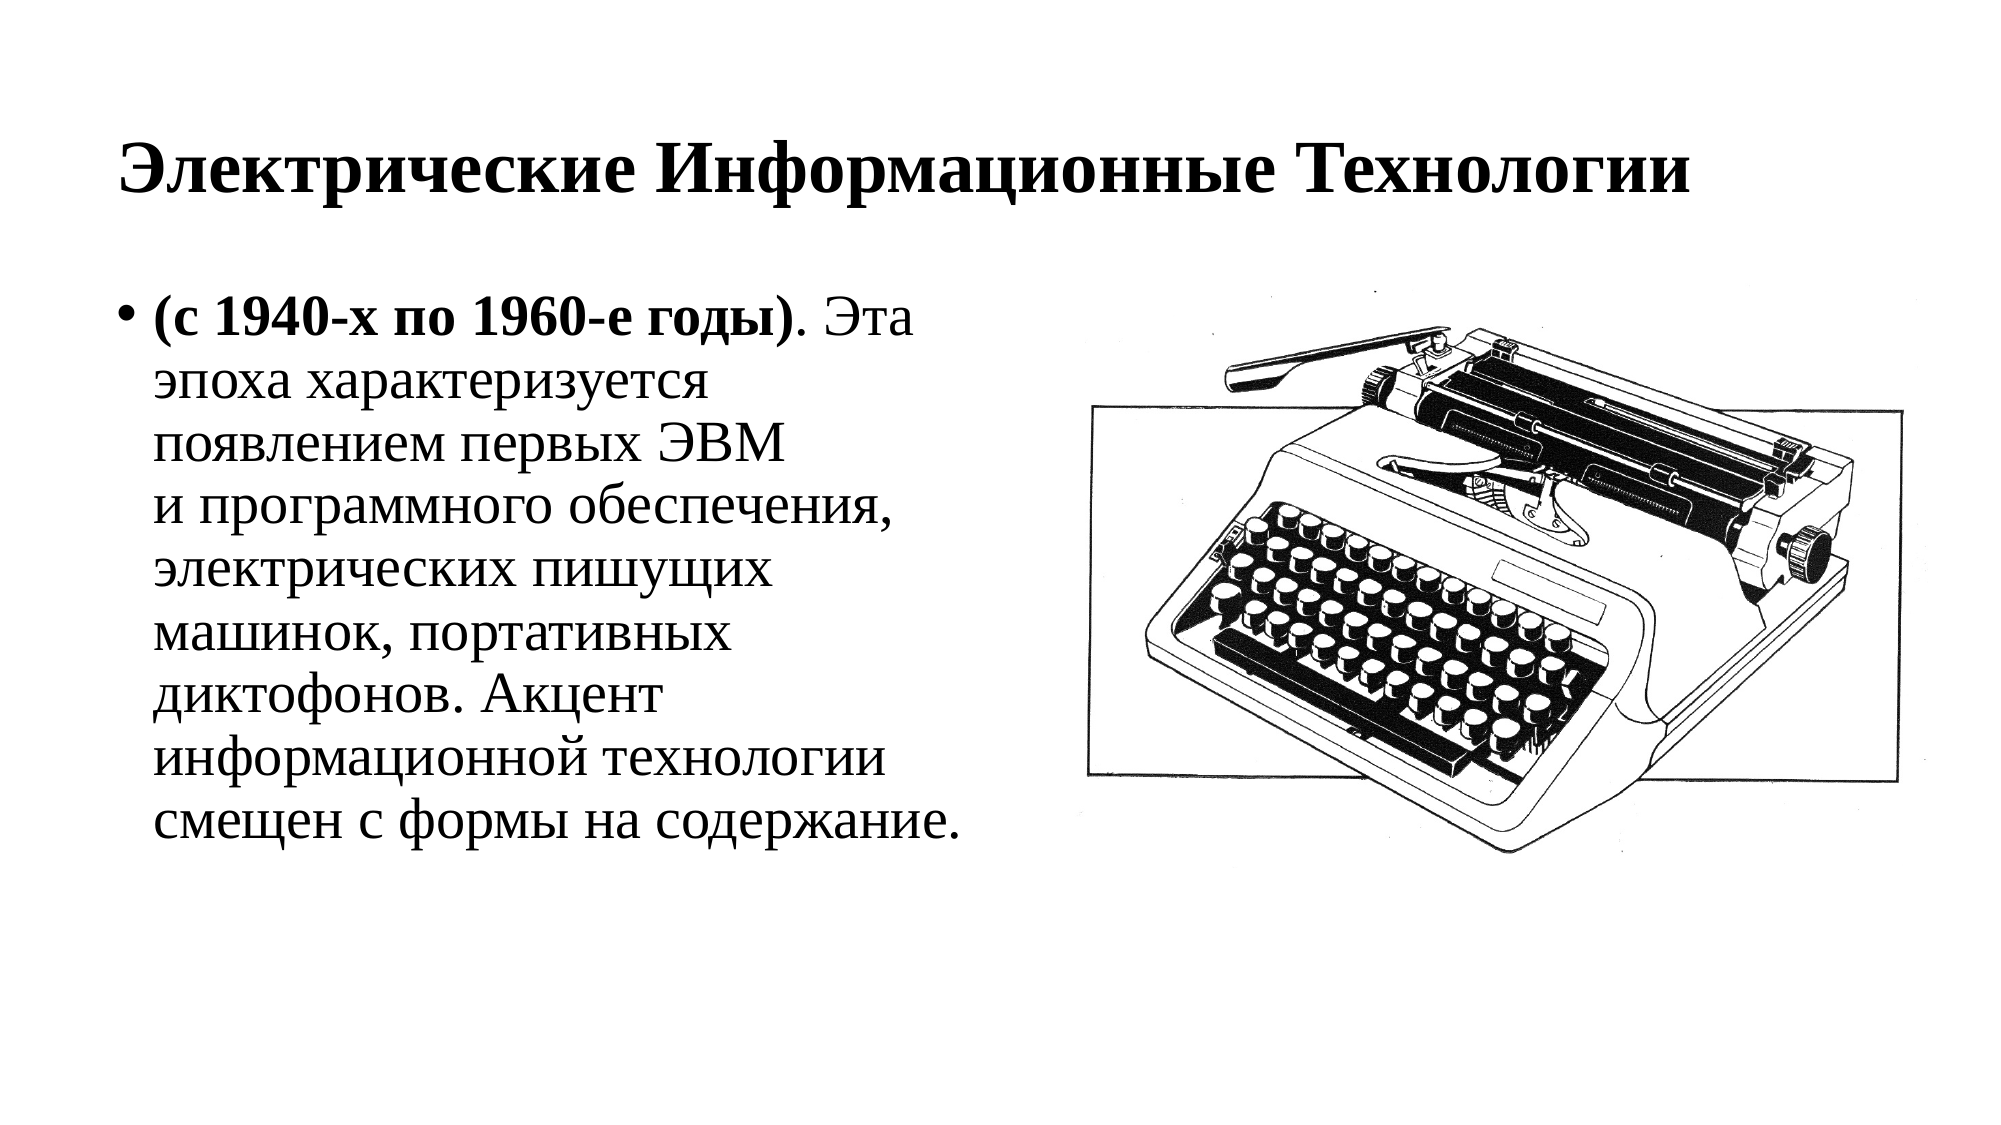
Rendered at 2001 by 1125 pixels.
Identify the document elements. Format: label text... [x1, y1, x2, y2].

title Электрические Информационные Технологии [101, 59, 1827, 278]
picture [1068, 277, 1928, 868]
list (с 1940-х по 1960-е годы). Эта эпоха характеризуется появлением первых ЭВМ и программного обеспечения, электрических пишущих машинок, портативных диктофонов. Акцент информационной технологии смещен с формы на содержание. [101, 277, 1007, 992]
